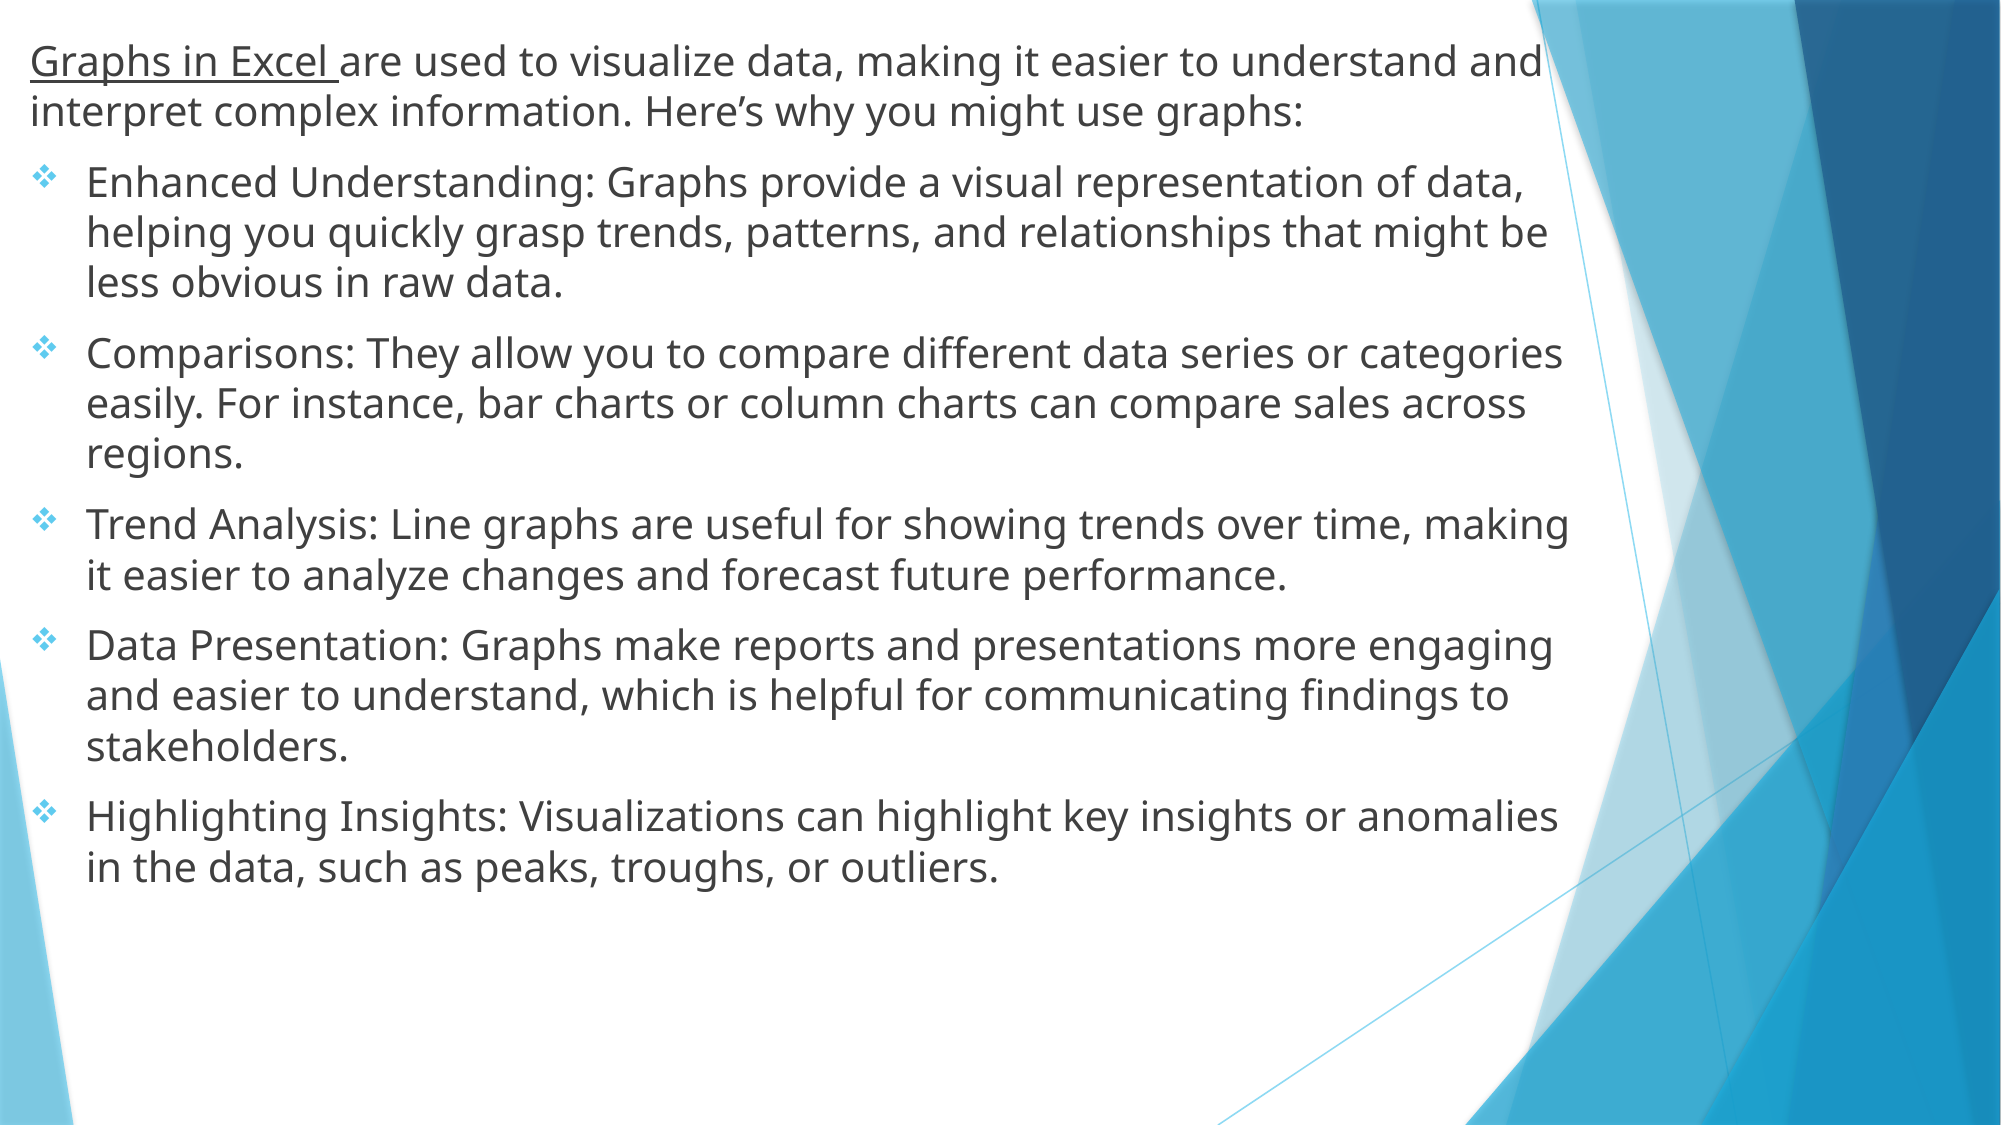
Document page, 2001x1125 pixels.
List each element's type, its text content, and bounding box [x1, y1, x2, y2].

list Graphs in Excel are used to visualize data, making it easier to understand and interpret complex information. Here’s why you might use graphs: Enhanced Understanding: Graphs provide a visual representation of data, helping you quickly grasp trends, patterns, and relationships that might be less obvious in raw data. Comparisons: They allow you to compare different data series or categories easily. For instance, bar charts or column charts can compare sales across regions. Trend Analysis: Line graphs are useful for showing trends over time, making it easier to analyze changes and forecast future performance. Data Presentation: Graphs make reports and presentations more engaging and easier to understand, which is helpful for communicating findings to stakeholders. Highlighting Insights: Visualizations can highlight key insights or anomalies in the data, such as peaks, troughs, or outliers. [14, 27, 1607, 1049]
